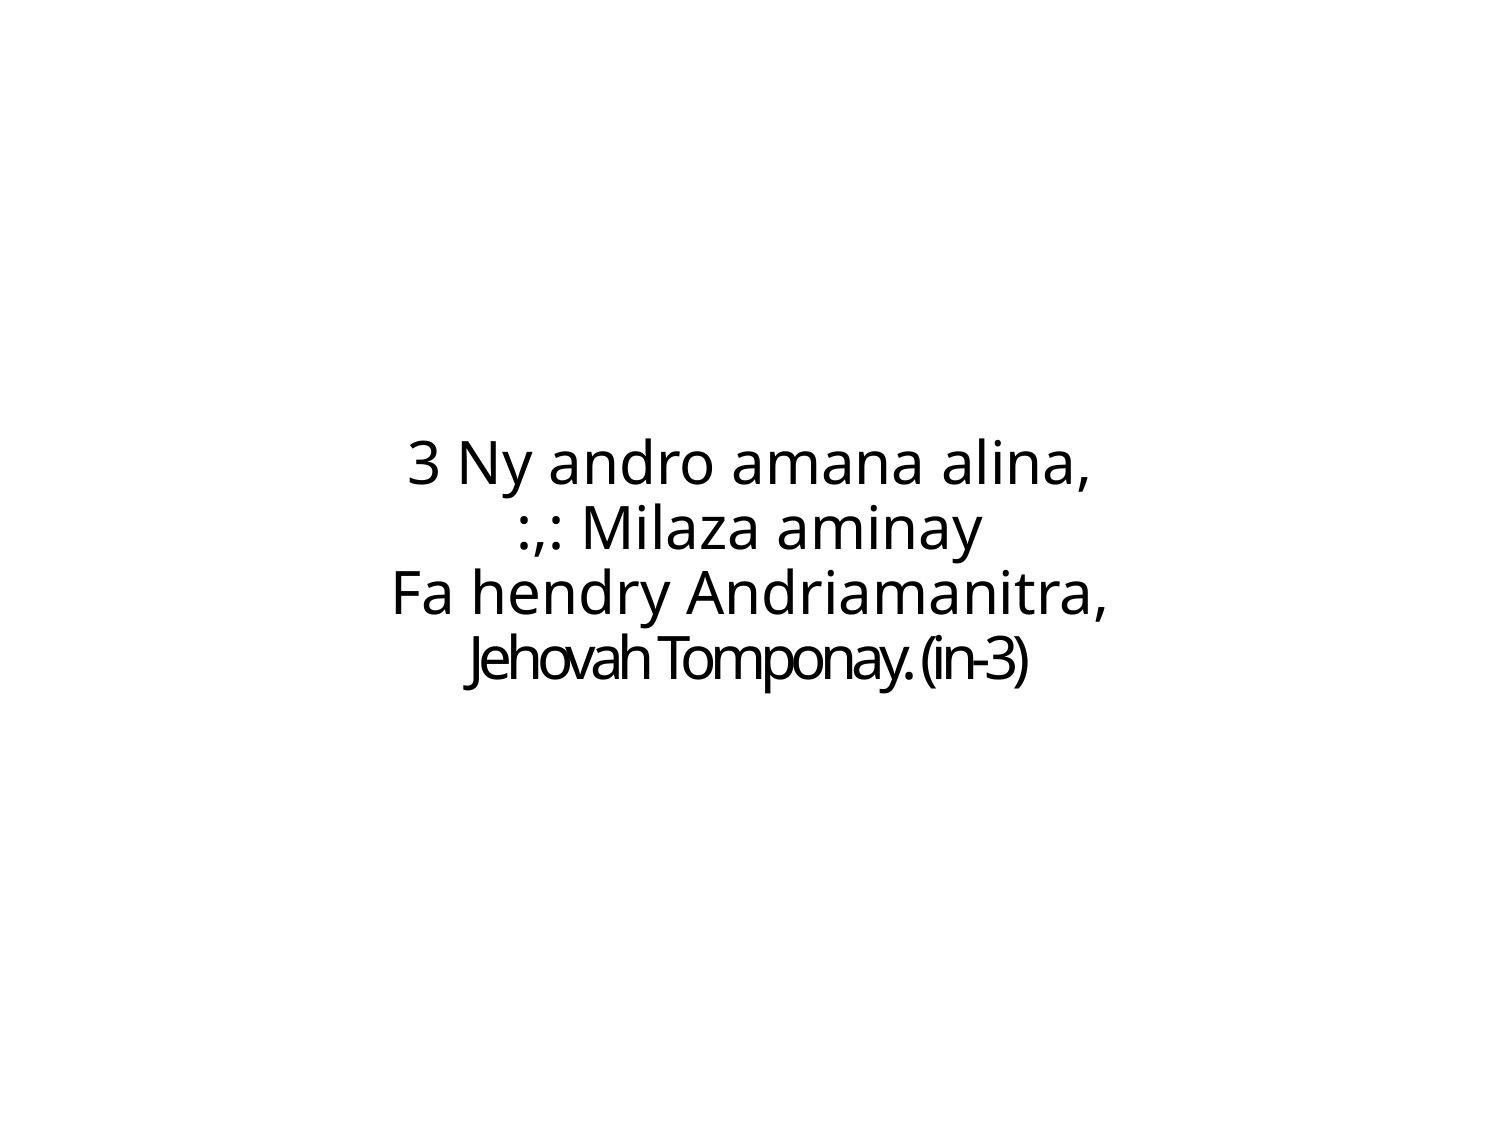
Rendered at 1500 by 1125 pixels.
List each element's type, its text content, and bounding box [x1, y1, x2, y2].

title 3 Ny andro amana alina, :,: Milaza aminay Fa hendry Andriamanitra, Jehovah Tomponay. (in-3) [0, 423, 1500, 702]
